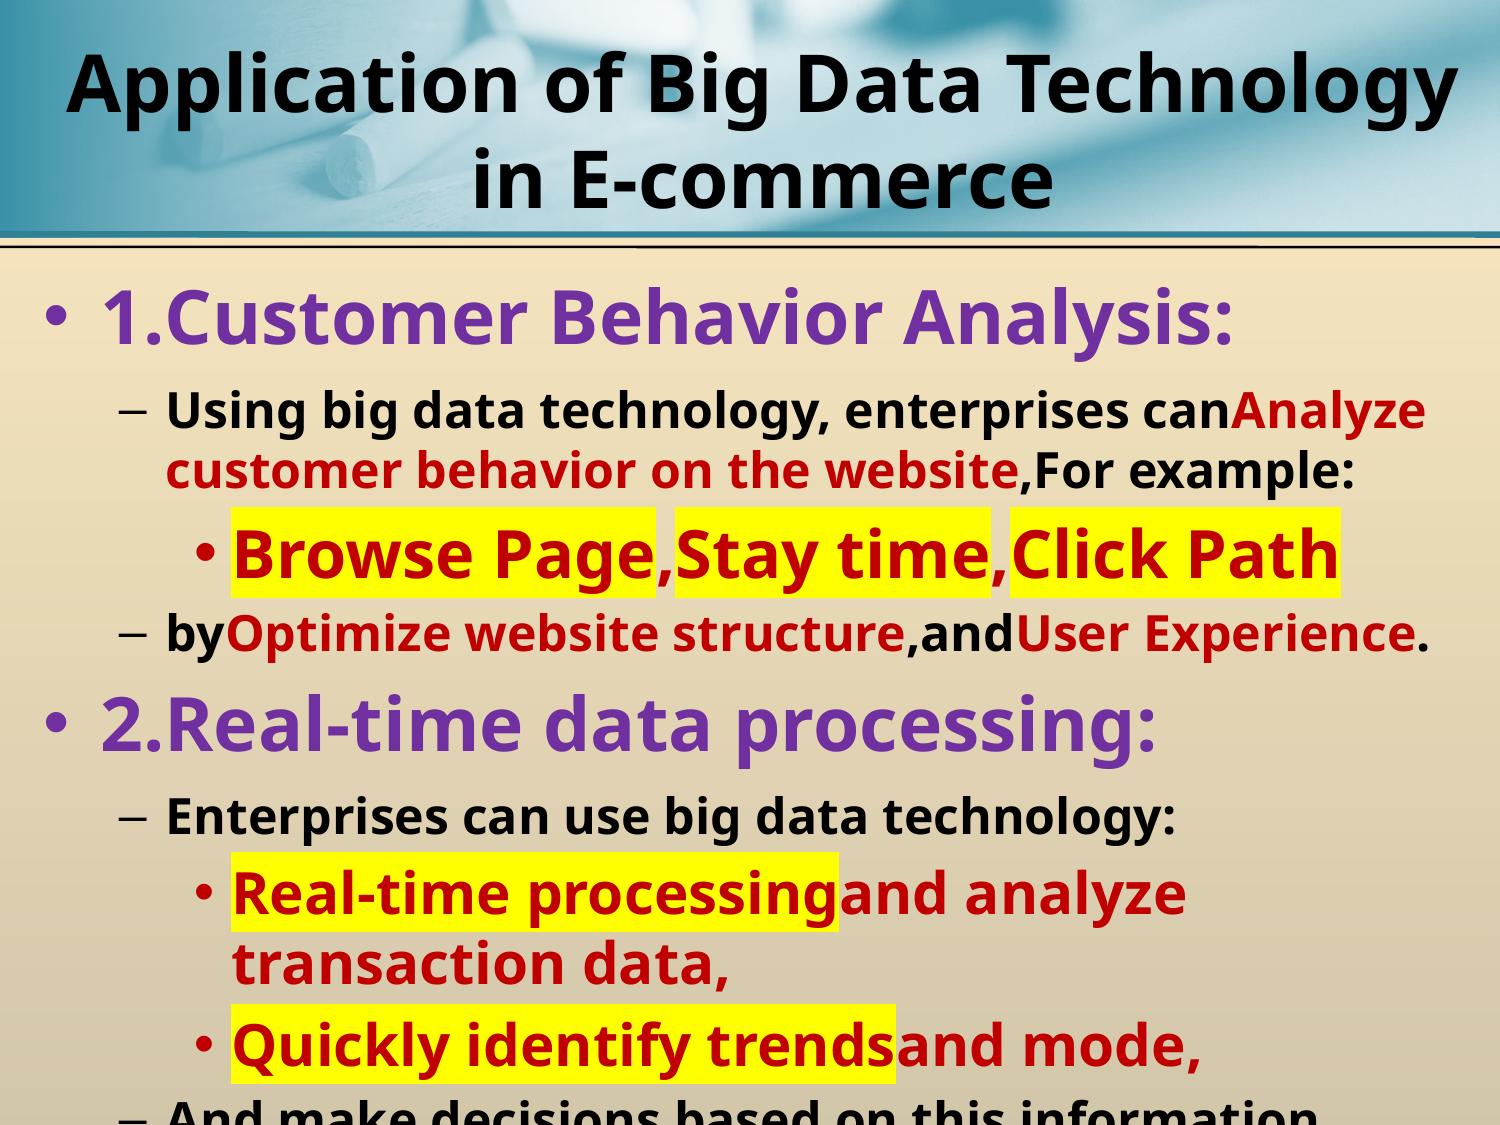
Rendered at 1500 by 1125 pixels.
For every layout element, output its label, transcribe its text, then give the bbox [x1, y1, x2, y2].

title Application of Big Data Technology in E-commerce [45, 24, 1481, 233]
list 1.Customer Behavior Analysis: Using big data technology, enterprises canAnalyze customer behavior on the website,For example: Browse Page,Stay time,Click Path byOptimize website structure,andUser Experience. 2.Real-time data processing: Enterprises can use big data technology: Real-time processingand analyze transaction data, Quickly identify trendsand mode, And make decisions based on this information. [29, 262, 1481, 1103]
